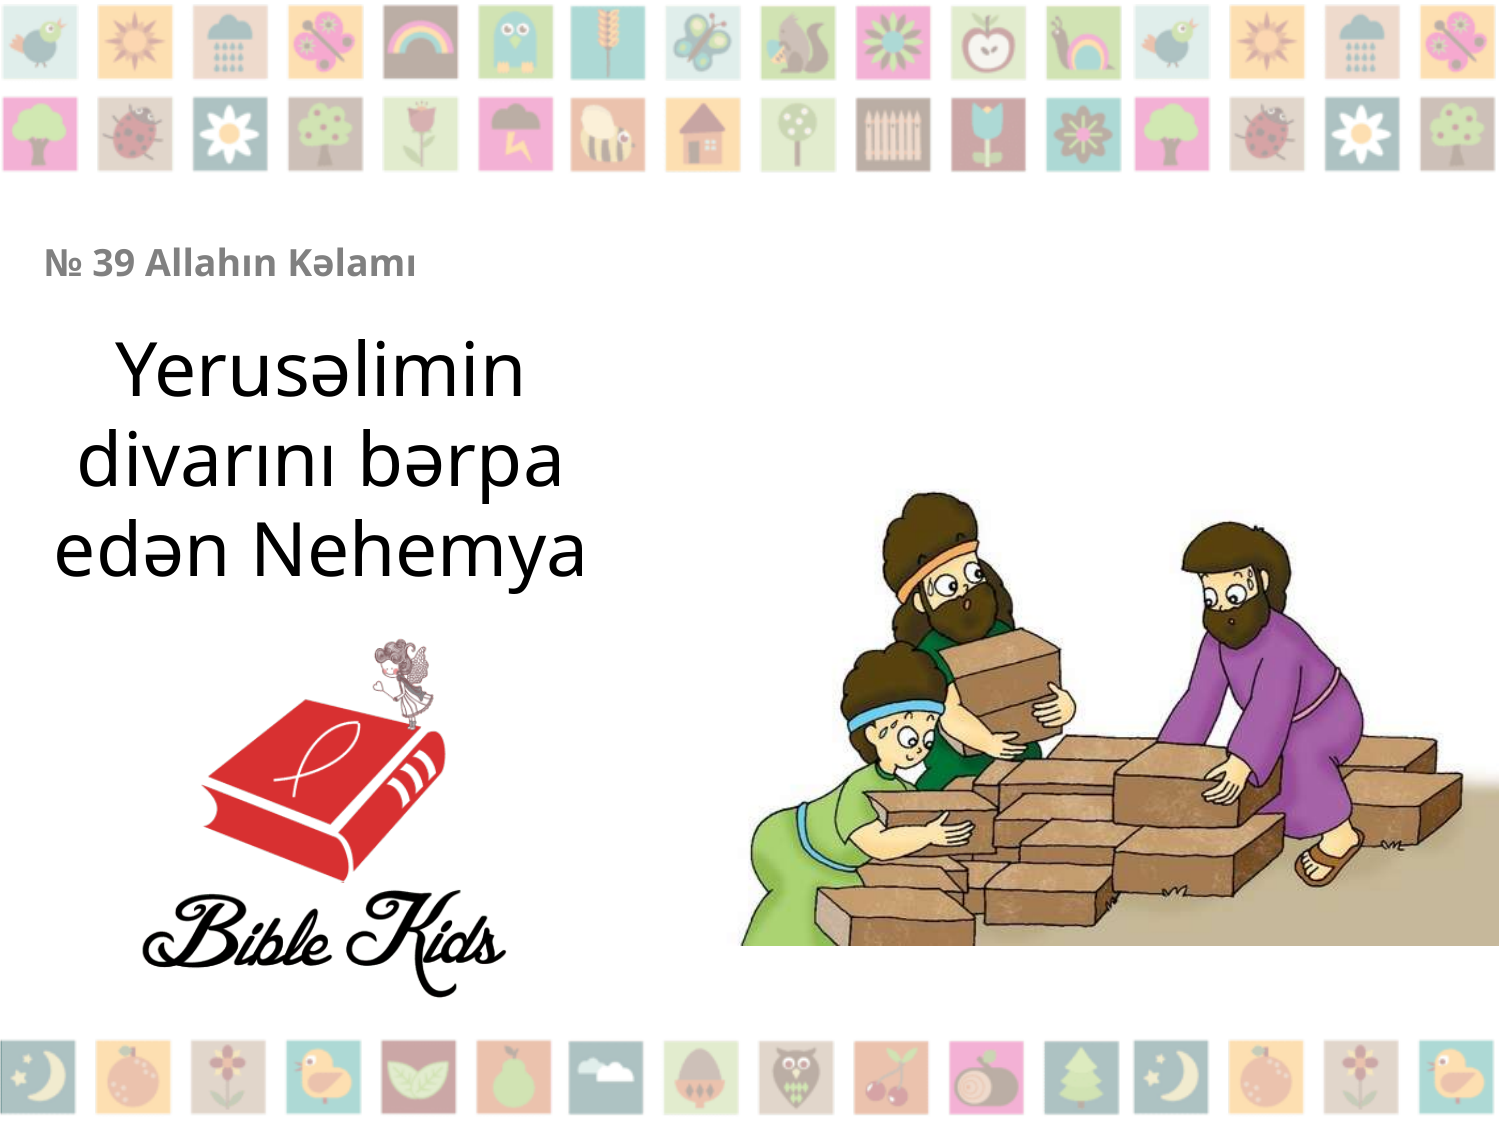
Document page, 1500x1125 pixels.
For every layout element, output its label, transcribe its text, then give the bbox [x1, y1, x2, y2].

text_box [0, 1028, 1500, 1118]
picture [117, 600, 544, 1027]
picture [643, 320, 1500, 946]
text_box № 39 Allahın Kəlamı [29, 231, 543, 292]
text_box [0, 3, 1500, 181]
text_box Yerusəlimin divarını bərpa edən Nehemya [0, 314, 644, 600]
